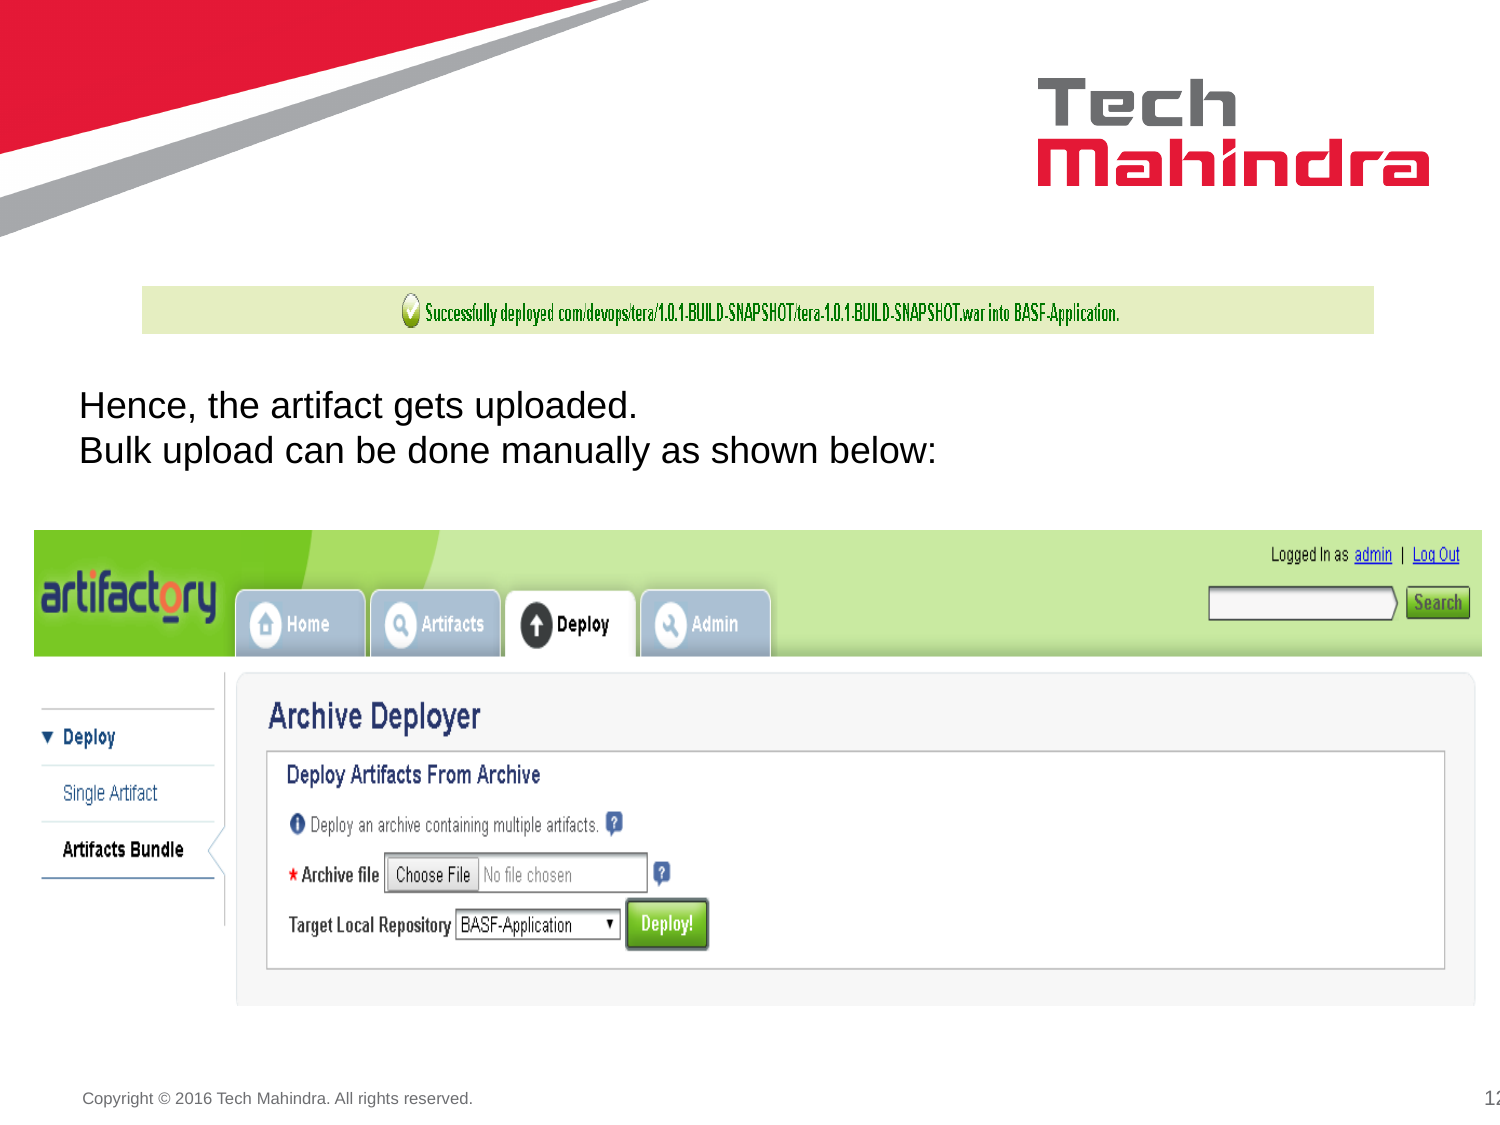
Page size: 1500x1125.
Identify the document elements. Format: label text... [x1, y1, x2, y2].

picture [141, 285, 1374, 334]
picture [34, 530, 1482, 1006]
text_box Hence, the artifact gets uploaded. Bulk upload can be done manually as shown below: [78, 381, 1466, 472]
picture [1038, 78, 1429, 186]
picture [0, 0, 652, 237]
